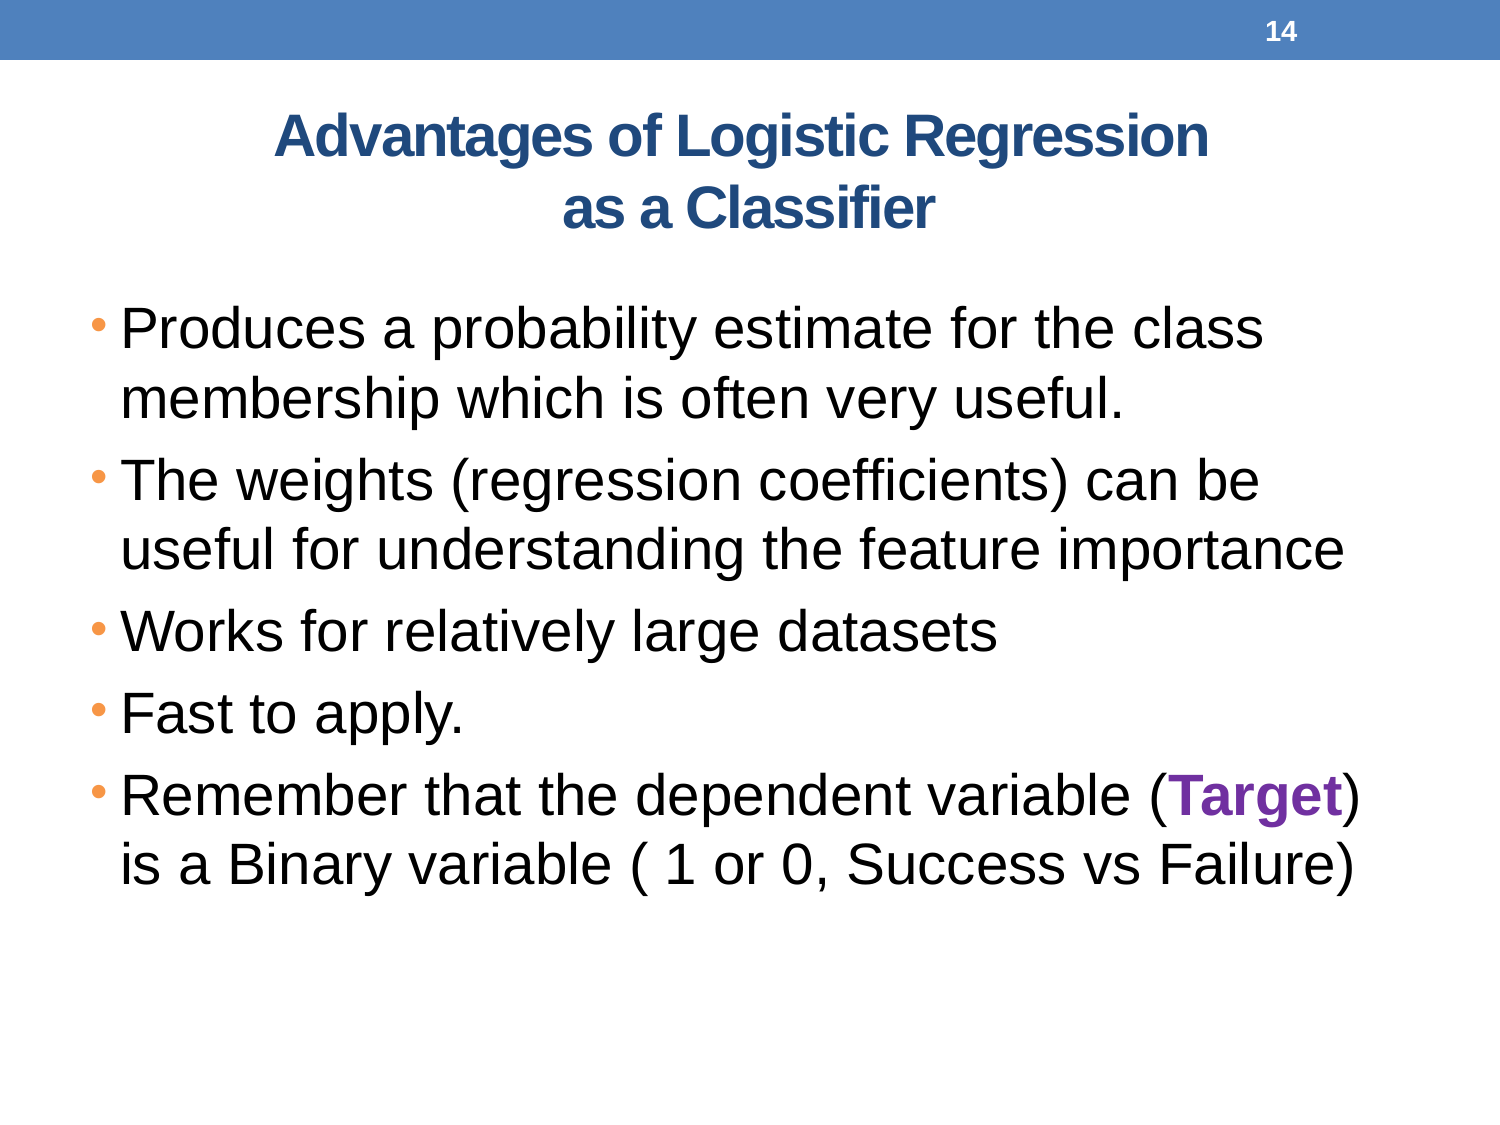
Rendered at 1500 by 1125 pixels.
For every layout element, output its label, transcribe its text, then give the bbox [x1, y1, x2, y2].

slide_number 14 [1250, 3, 1425, 57]
title Advantages of Logistic Regression as a Classifier [75, 87, 1425, 250]
list Produces a probability estimate for the class membership which is often very useful. The weights (regression coefficients) can be useful for understanding the feature importance Works for relatively large datasets Fast to apply. Remember that the dependent variable (Target) is a Binary variable ( 1 or 0, Success vs Failure) [75, 282, 1425, 1083]
